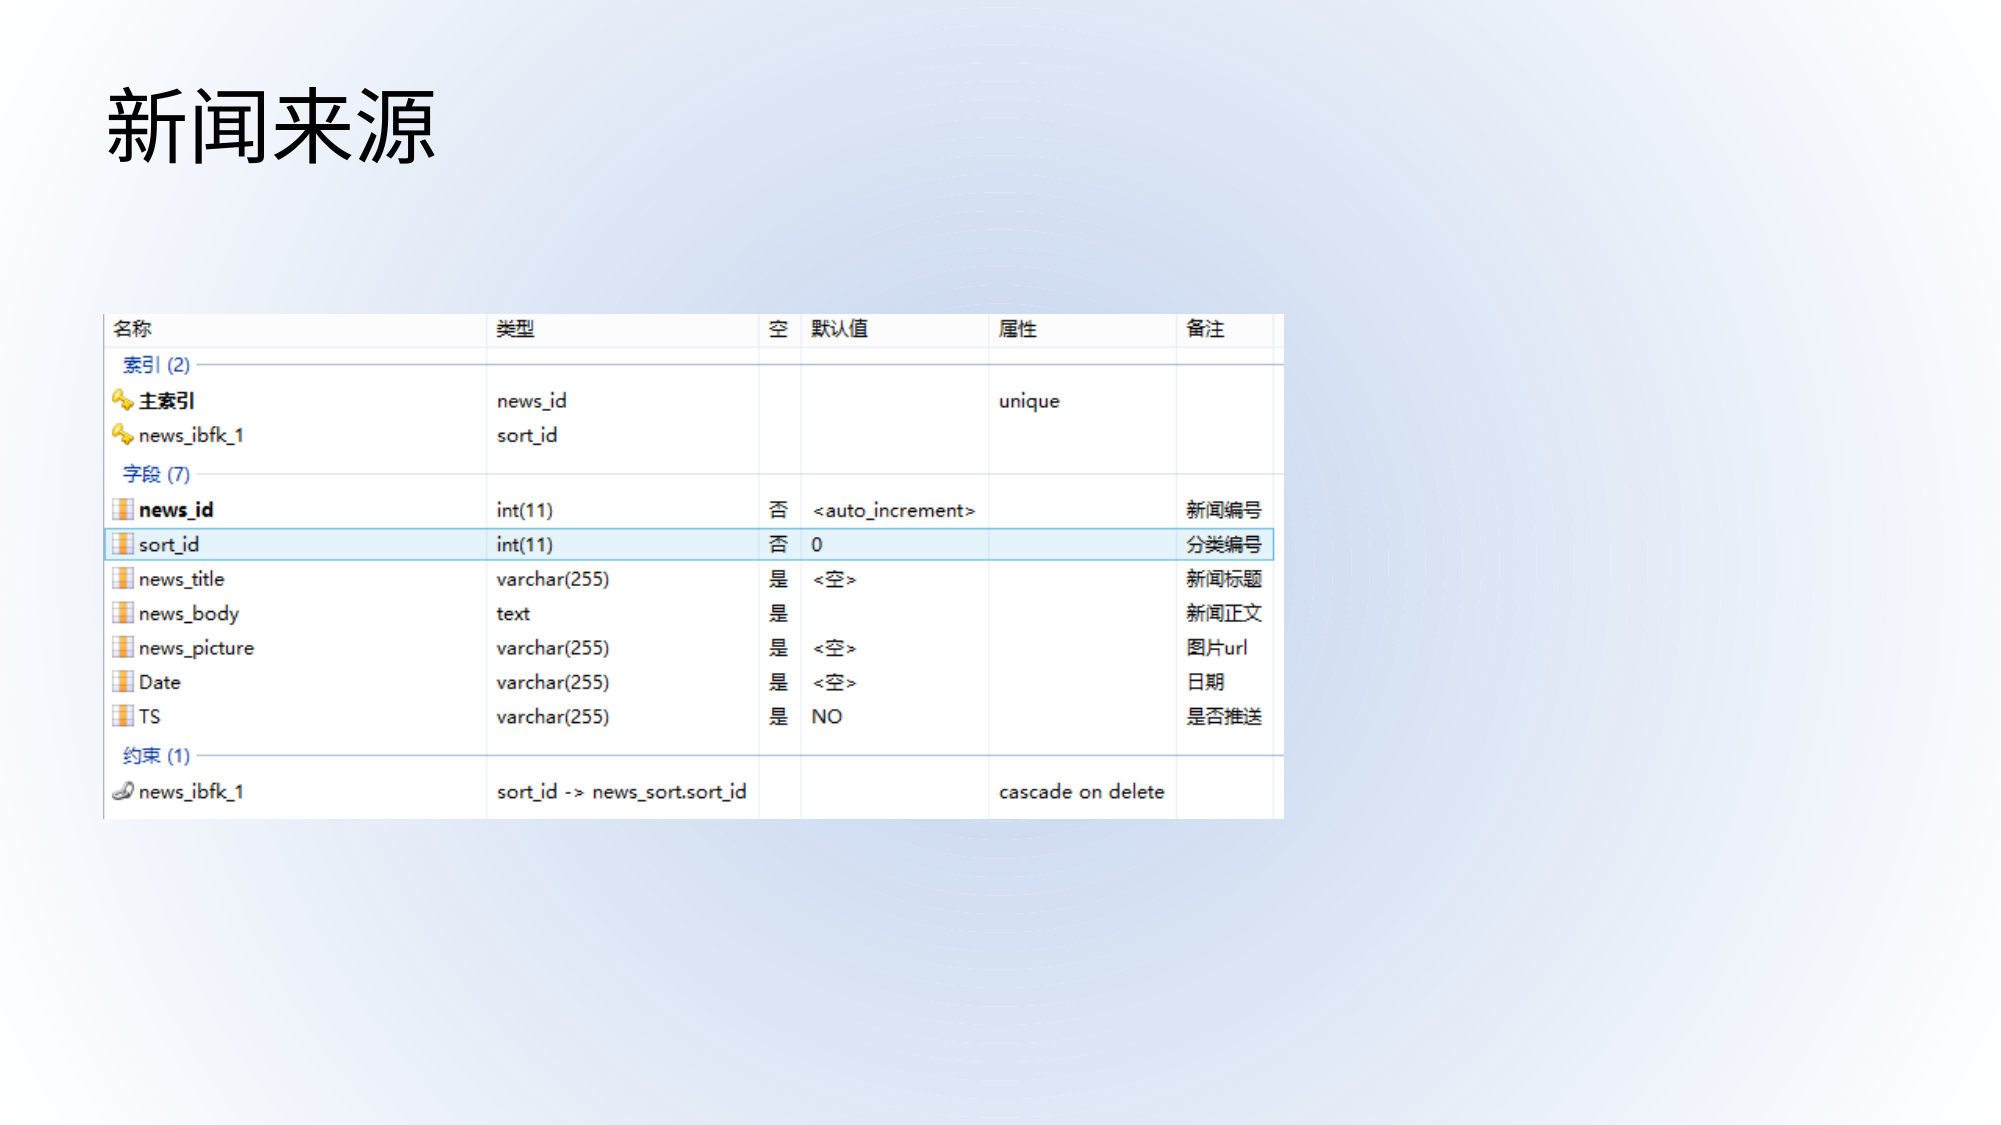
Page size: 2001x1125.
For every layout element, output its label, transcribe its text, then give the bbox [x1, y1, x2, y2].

text_box 新闻来源 [90, 66, 823, 182]
picture [103, 314, 1284, 820]
